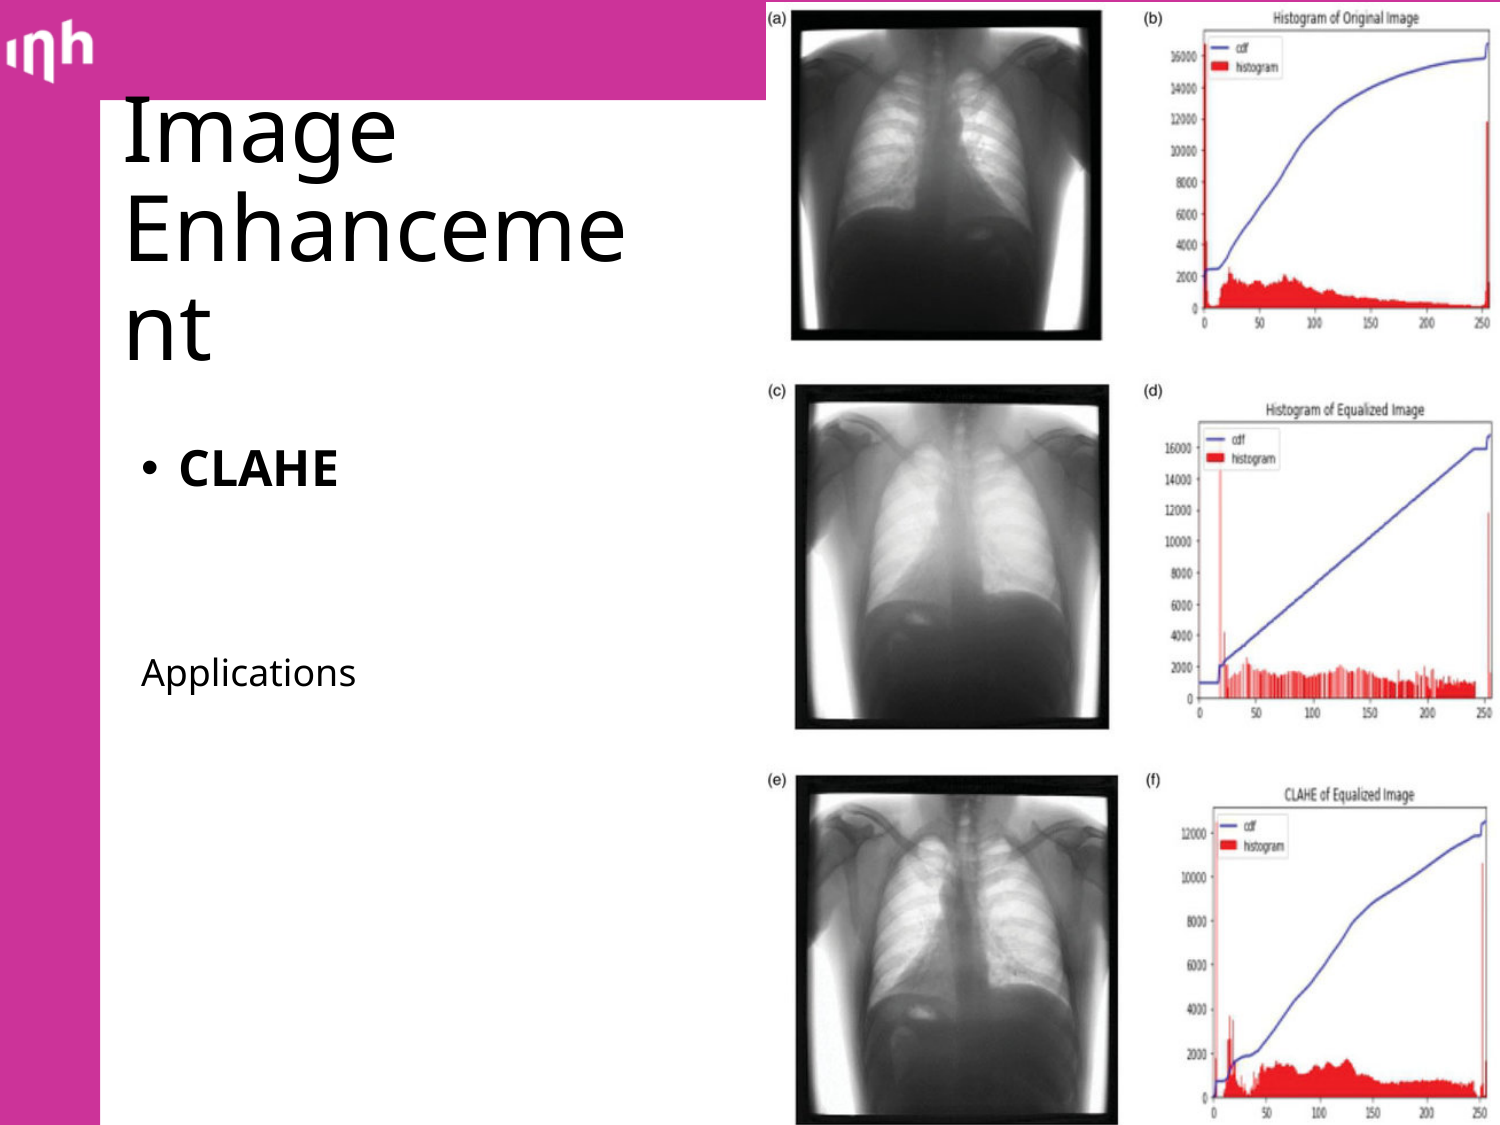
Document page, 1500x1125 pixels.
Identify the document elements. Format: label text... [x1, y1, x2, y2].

picture [765, 2, 1500, 1125]
title Image Enhancement [123, 148, 686, 314]
picture [0, 1, 101, 102]
list CLAHE Applications [141, 442, 668, 673]
